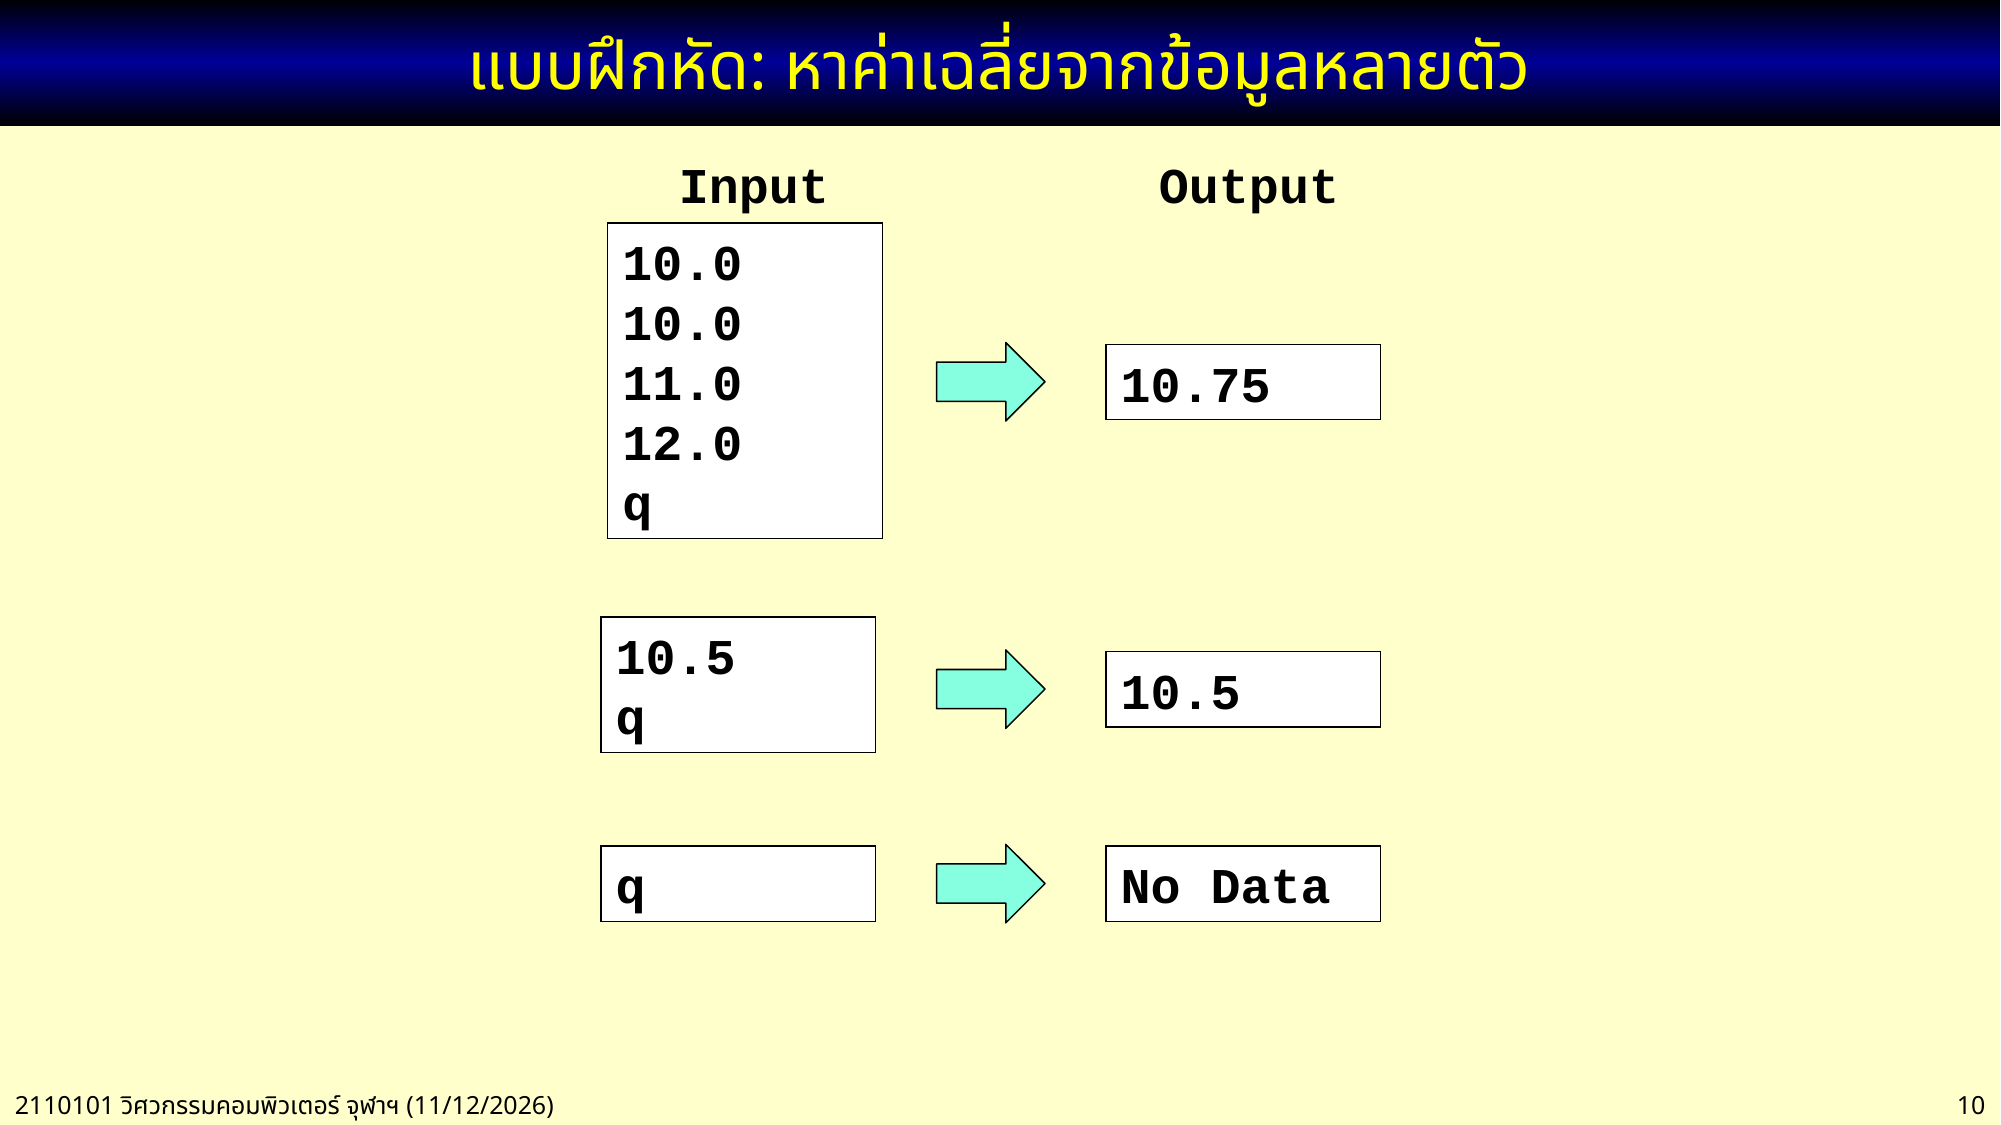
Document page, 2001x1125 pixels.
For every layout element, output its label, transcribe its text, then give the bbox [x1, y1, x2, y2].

text_box [936, 649, 1046, 729]
text_box 10.5 q [600, 617, 876, 753]
text_box 10.0 10.0 11.0 12.0 q [607, 223, 883, 539]
text_box 10.5 [1105, 651, 1381, 727]
text_box Input Output [633, 145, 1381, 222]
text_box q [600, 846, 876, 922]
text_box [936, 844, 1046, 923]
text_box [936, 342, 1046, 422]
text_box 10.75 [1105, 344, 1381, 420]
text_box No Data [1105, 846, 1381, 922]
title แบบฝึกหัด: หาค่าเฉลี่ยจากข้อมูลหลายตัว [0, 0, 2000, 126]
